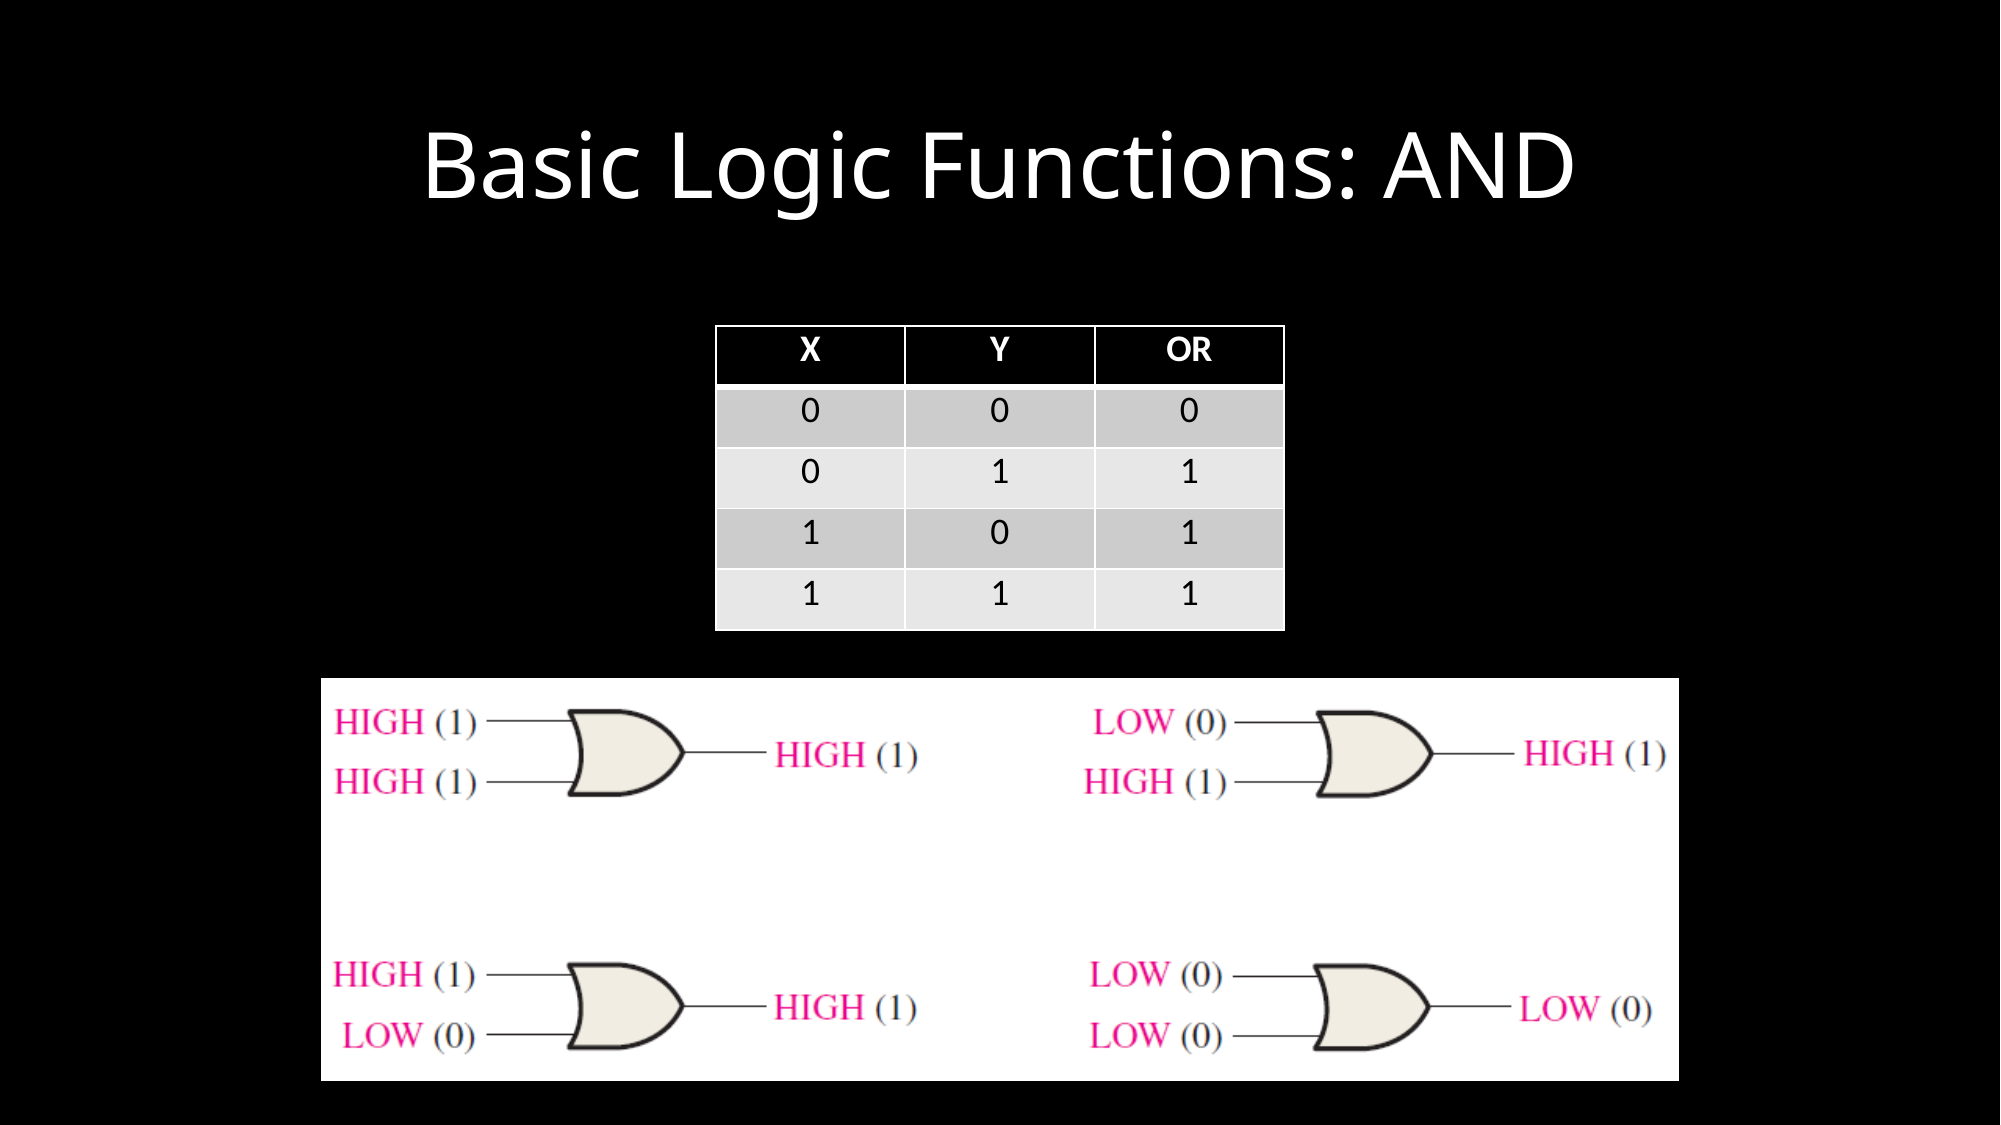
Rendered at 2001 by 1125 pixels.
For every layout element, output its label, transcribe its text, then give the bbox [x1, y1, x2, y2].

table_header OR [1096, 327, 1283, 384]
table_cell 1 [906, 449, 1094, 508]
table_cell 1 [717, 509, 904, 568]
table_cell 1 [1096, 449, 1283, 508]
table_cell 1 [1096, 570, 1283, 629]
picture [321, 678, 1679, 1081]
table_cell 0 [906, 509, 1094, 568]
table_cell 1 [1096, 509, 1283, 568]
table_cell 1 [906, 570, 1094, 629]
table_header Y [906, 327, 1094, 384]
table_cell 0 [717, 390, 904, 447]
table_cell 0 [906, 390, 1094, 447]
table_cell 0 [1096, 390, 1283, 447]
table_cell 1 [717, 570, 904, 629]
title Basic Logic Functions: AND [137, 59, 1863, 278]
table_header X [717, 327, 904, 384]
table_cell 0 [717, 449, 904, 508]
